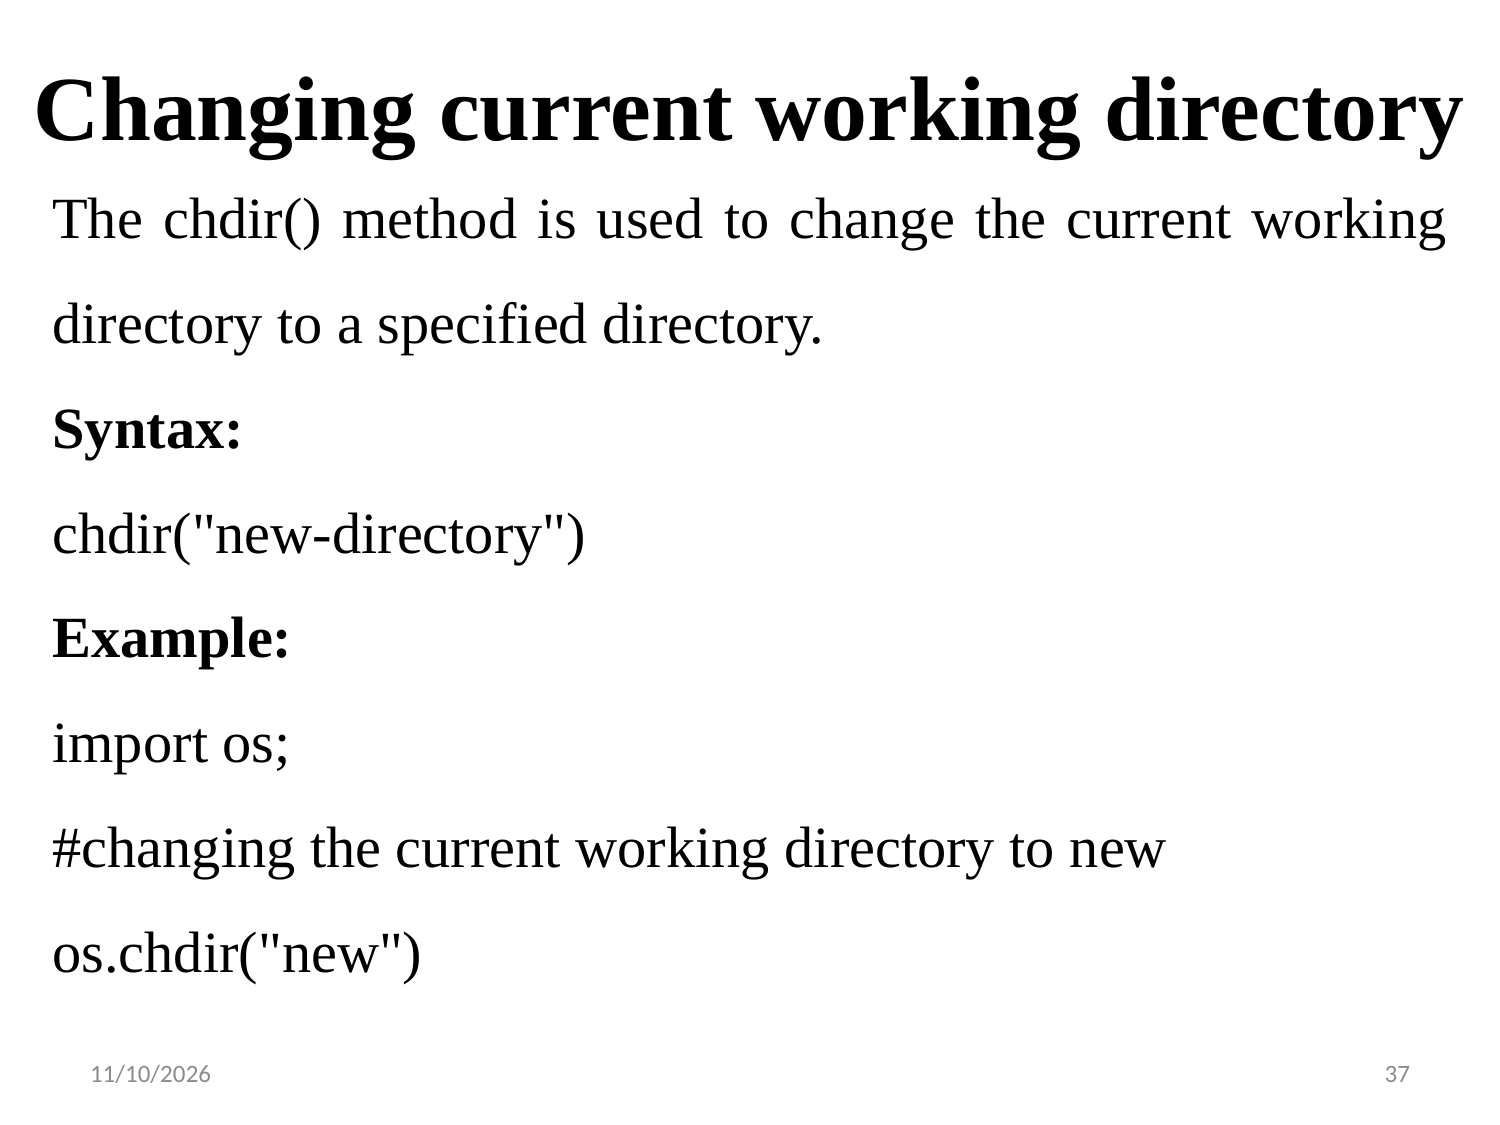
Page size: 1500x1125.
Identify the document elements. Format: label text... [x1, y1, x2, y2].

slide_number 37 [1074, 1042, 1425, 1103]
title Changing current working directory [12, 45, 1488, 163]
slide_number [75, 1042, 425, 1103]
text_box The chdir() method is used to change the current working directory to a specified directory. Syntax: chdir("new-directory") Example: import os; #changing the current working directory to new os.chdir("new") [37, 137, 1463, 992]
